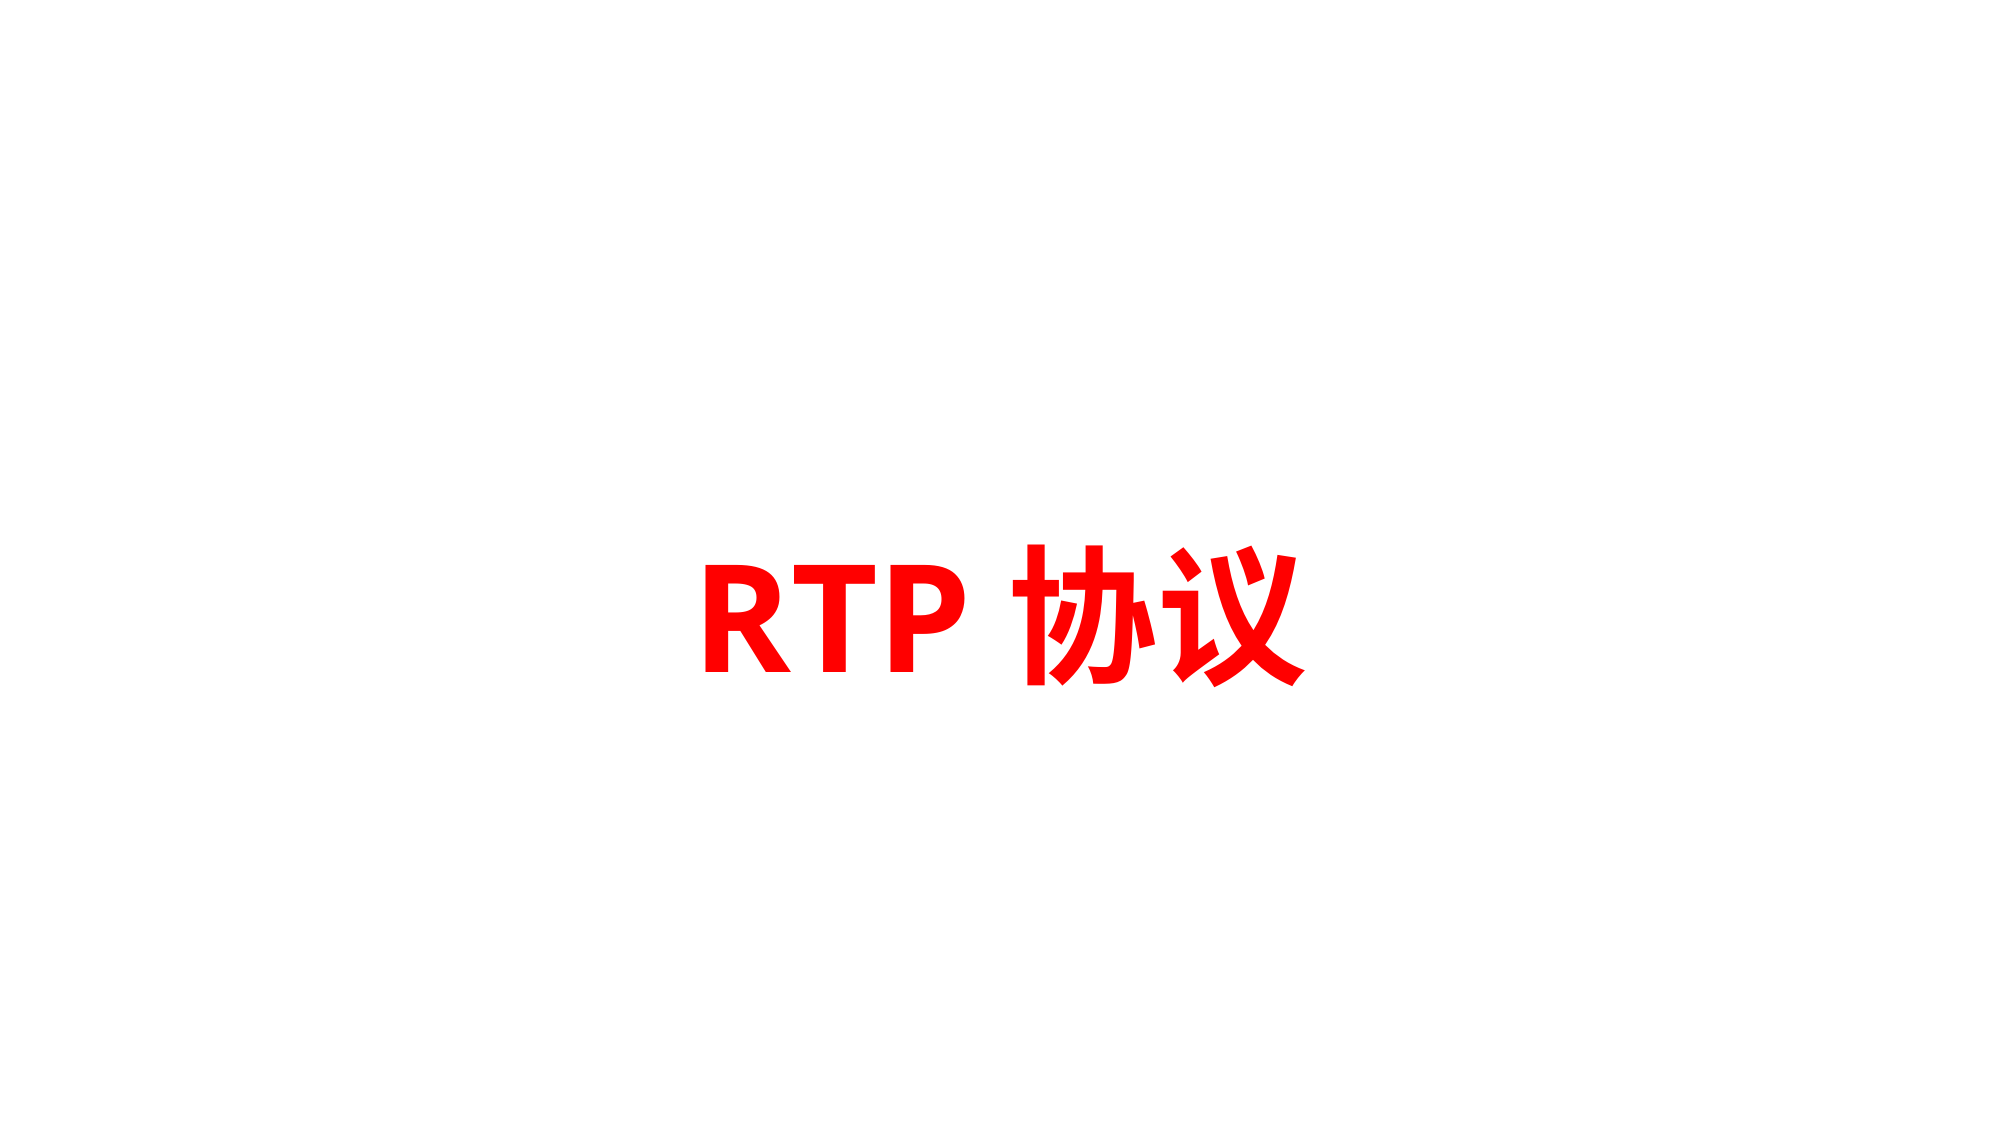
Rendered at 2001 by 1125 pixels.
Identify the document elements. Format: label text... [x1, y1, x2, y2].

title RTP协议 [249, 184, 1750, 863]
